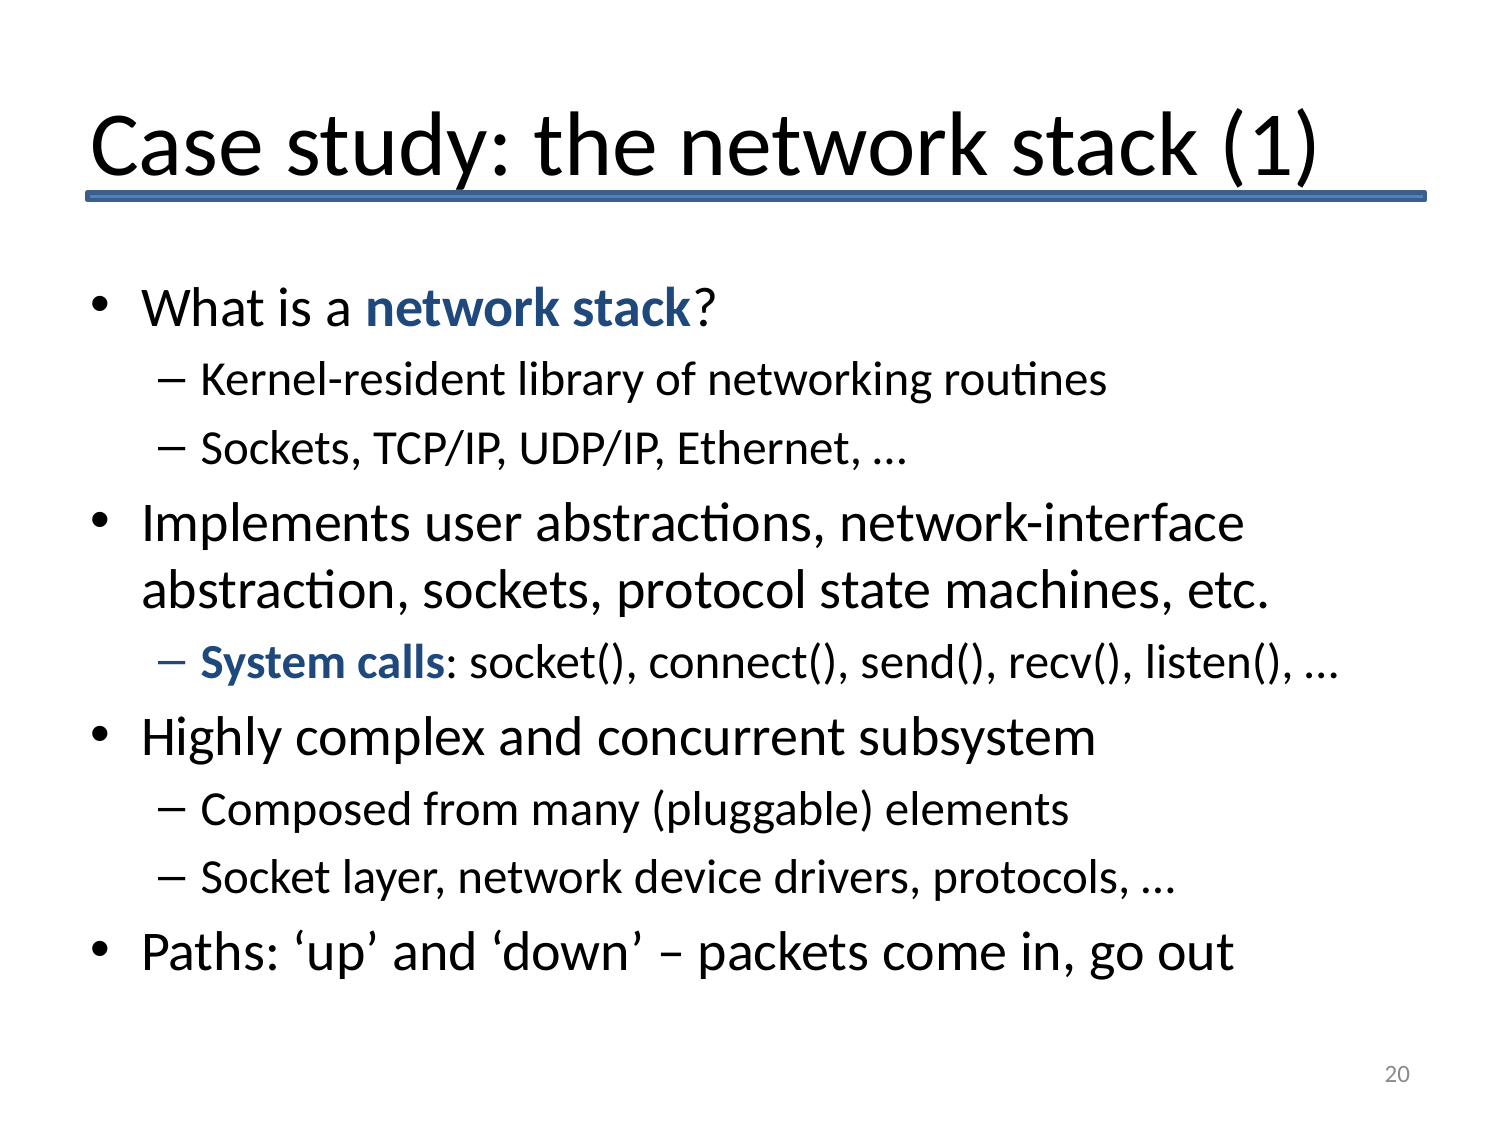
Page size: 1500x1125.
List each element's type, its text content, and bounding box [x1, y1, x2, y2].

title Case study: the network stack (1) [75, 45, 1425, 233]
list What is a network stack? Kernel-resident library of networking routines Sockets, TCP/IP, UDP/IP, Ethernet, … Implements user abstractions, network-interface abstraction, sockets, protocol state machines, etc. System calls: socket(), connect(), send(), recv(), listen(), … Highly complex and concurrent subsystem Composed from many (pluggable) elements Socket layer, network device drivers, protocols, … Paths: ‘up’ and ‘down’ – packets come in, go out [75, 262, 1425, 1005]
slide_number 20 [1074, 1042, 1425, 1103]
